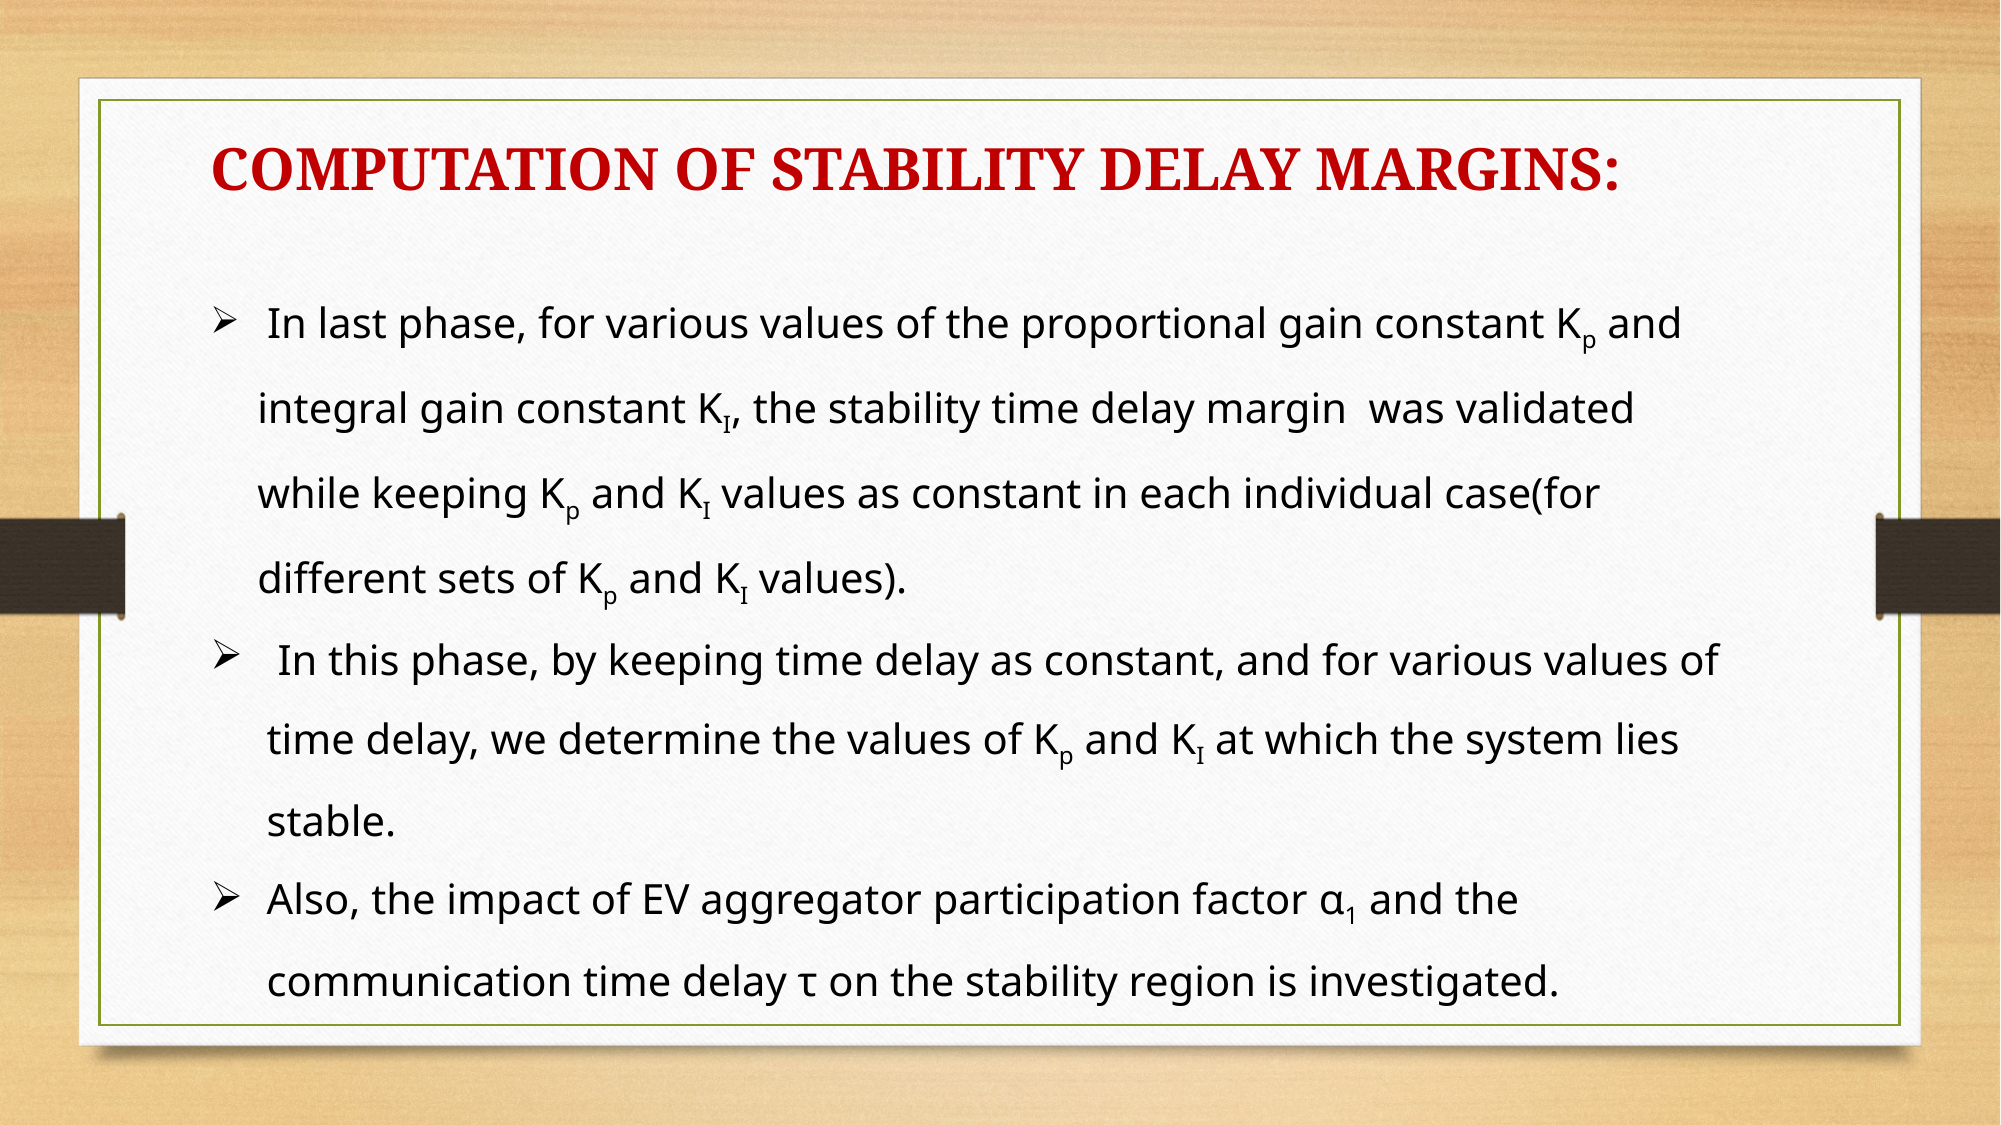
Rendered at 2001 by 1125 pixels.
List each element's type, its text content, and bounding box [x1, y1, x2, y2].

picture [0, 0, 2001, 1125]
text_box In last phase, for various values of the proportional gain constant Kp and integral gain constant KI, the stability time delay margin was validated while keeping Kp and KI values as constant in each individual case(for different sets of Kp and KI values). In this phase, by keeping time delay as constant, and for various values of time delay, we determine the values of Kp and KI at which the system lies stable. Also, the impact of EV aggregator participation factor α1 and the communication time delay τ on the stability region is investigated. [195, 260, 1760, 1088]
text_box COMPUTATION OF STABILITY DELAY MARGINS: [195, 125, 1683, 210]
